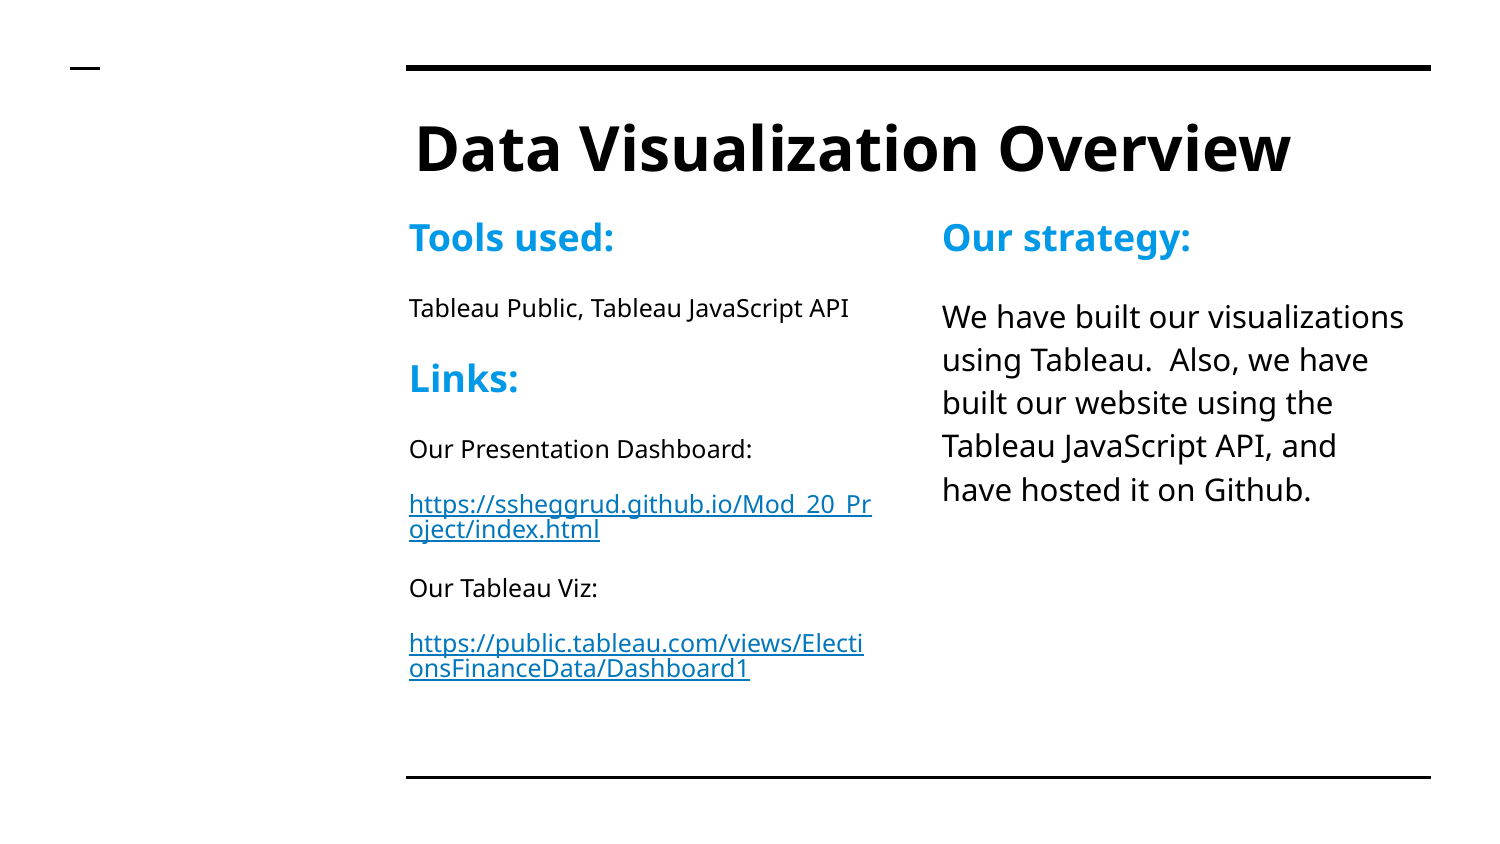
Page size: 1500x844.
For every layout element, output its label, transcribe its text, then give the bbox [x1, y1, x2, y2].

list Our strategy: We have built our visualizations using Tableau. Also, we have built our website using the Tableau JavaScript API, and have hosted it on Github. [926, 191, 1431, 756]
title Data Visualization Overview [399, 94, 1431, 199]
list Tools used: Tableau Public, Tableau JavaScript API Links: Our Presentation Dashboard: https://ssheggrud.github.io/Mod_20_Project/index.html Our Tableau Viz: https://public.tableau.com/views/ElectionsFinanceData/Dashboard1 [393, 198, 887, 756]
